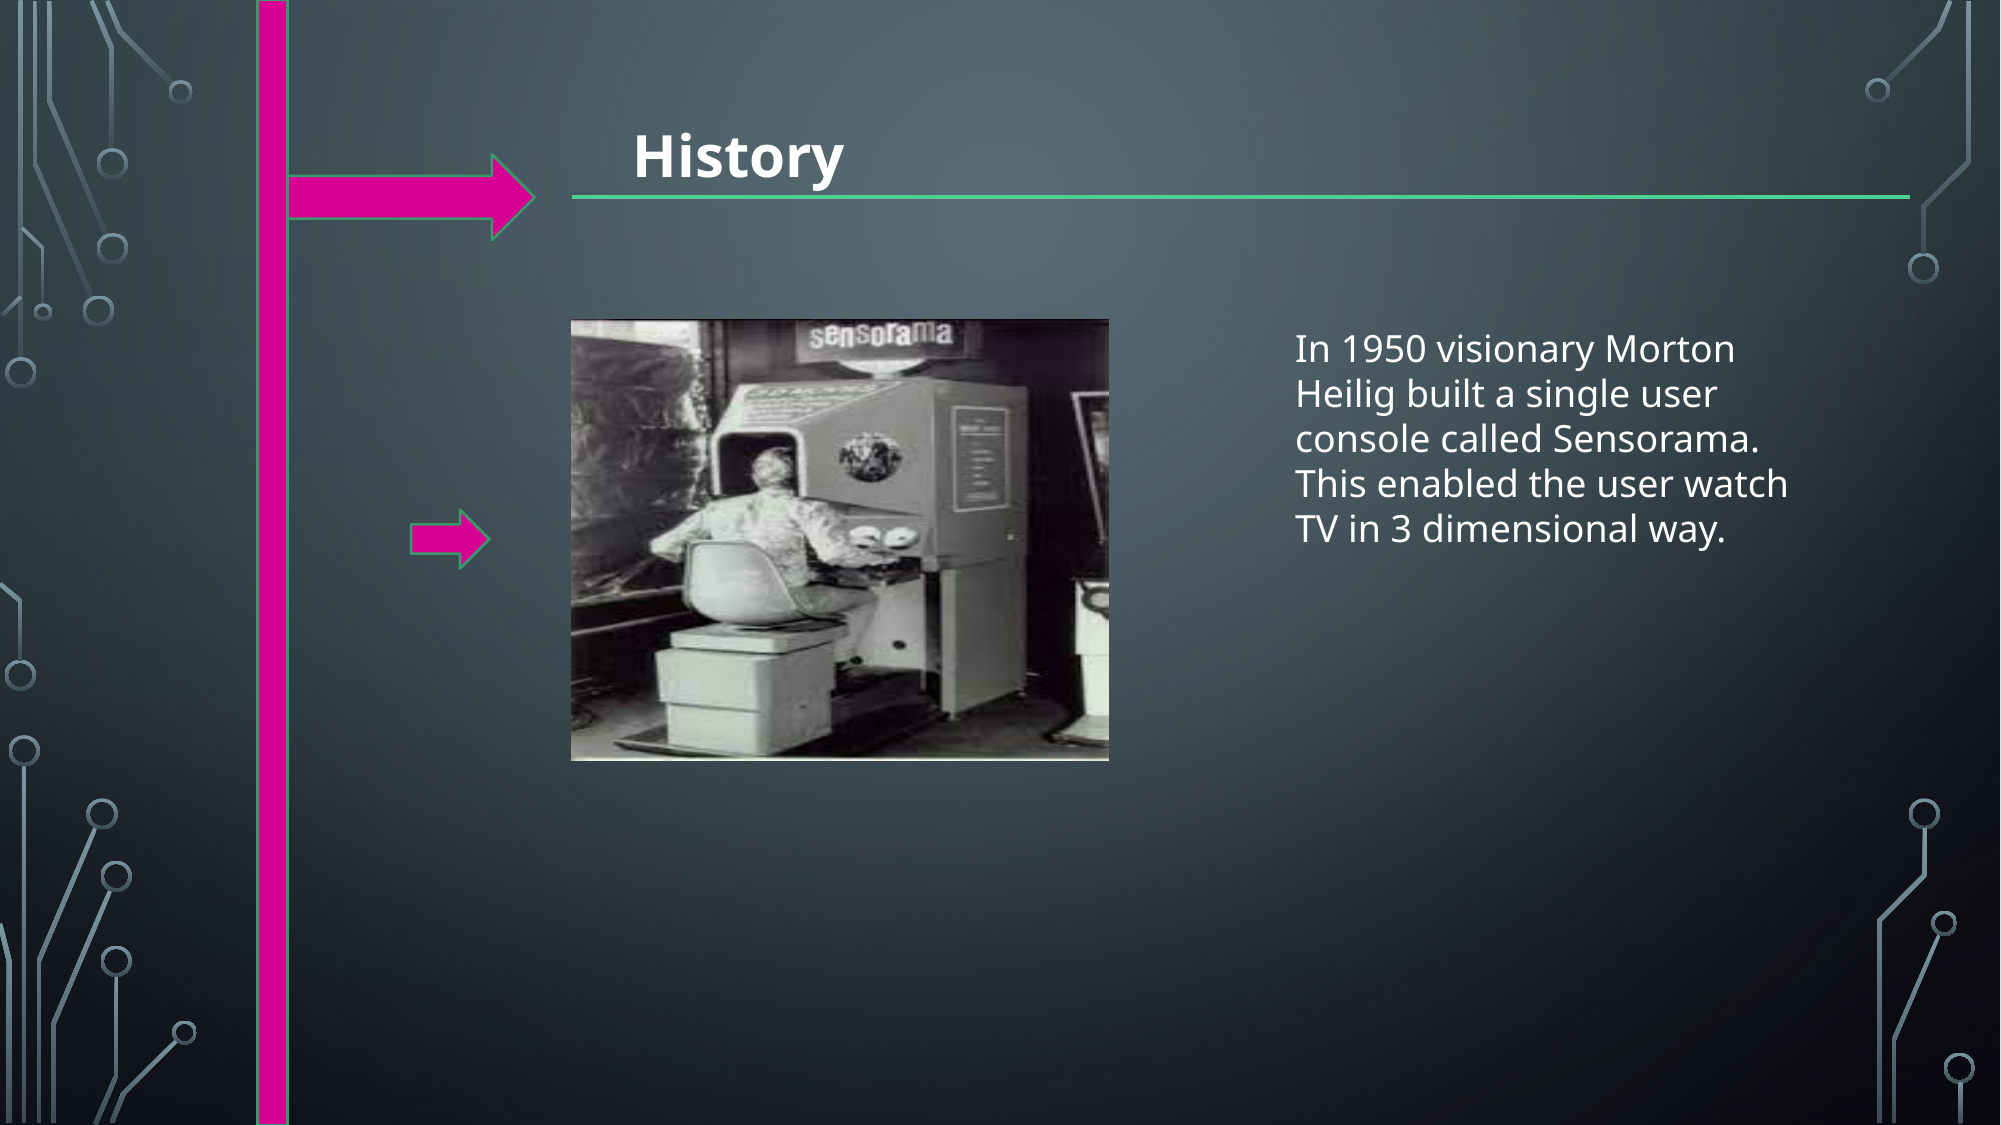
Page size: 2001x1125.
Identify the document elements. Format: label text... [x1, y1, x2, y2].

picture [571, 319, 1109, 762]
text_box [286, 153, 536, 242]
text_box [409, 508, 491, 570]
text_box History [599, 111, 879, 195]
text_box [256, 0, 289, 1125]
text_box In 1950 visionary Morton Heilig built a single user console called Sensorama. This enabled the user watch TV in 3 dimensional way. [1280, 317, 1818, 603]
